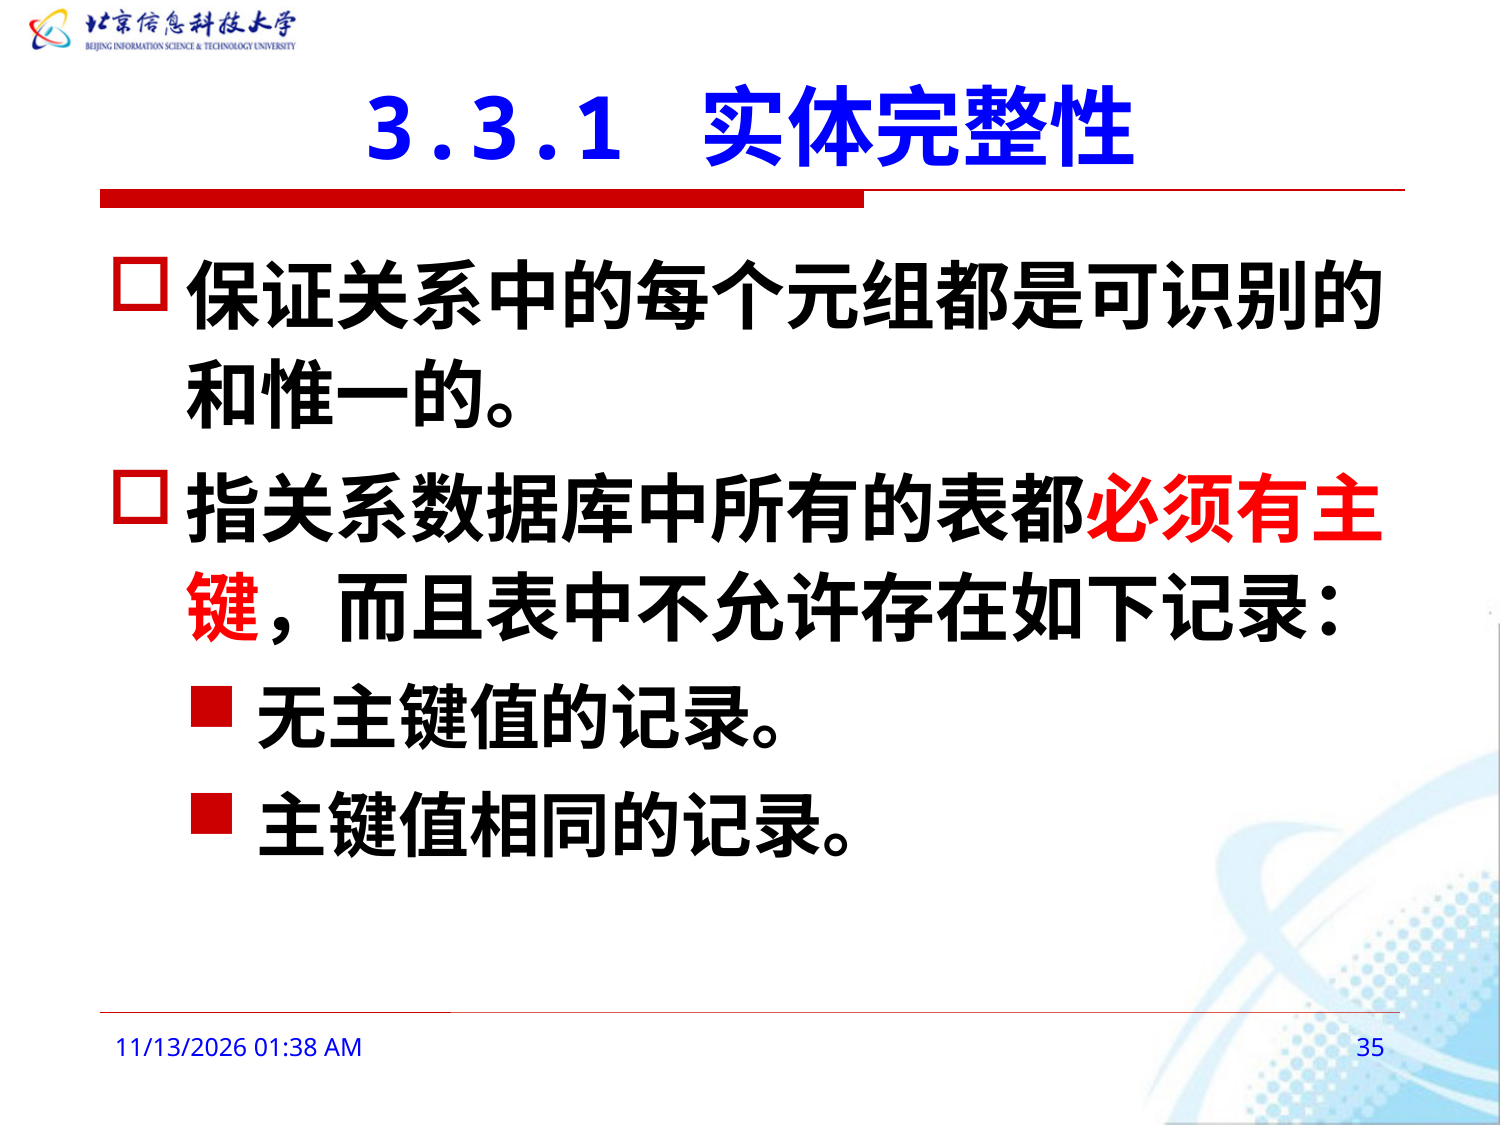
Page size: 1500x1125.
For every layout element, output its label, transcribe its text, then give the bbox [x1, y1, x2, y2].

picture [0, 0, 1500, 1125]
list 保证关系中的每个元组都是可识别的和惟一的。 指关系数据库中所有的表都必须有主键，而且表中不允许存在如下记录： 无主键值的记录。 主键值相同的记录。 [92, 231, 1406, 1000]
title 3.3.1 实体完整性 [93, 49, 1407, 185]
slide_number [99, 1024, 432, 1103]
slide_number 35 [1074, 1024, 1401, 1103]
